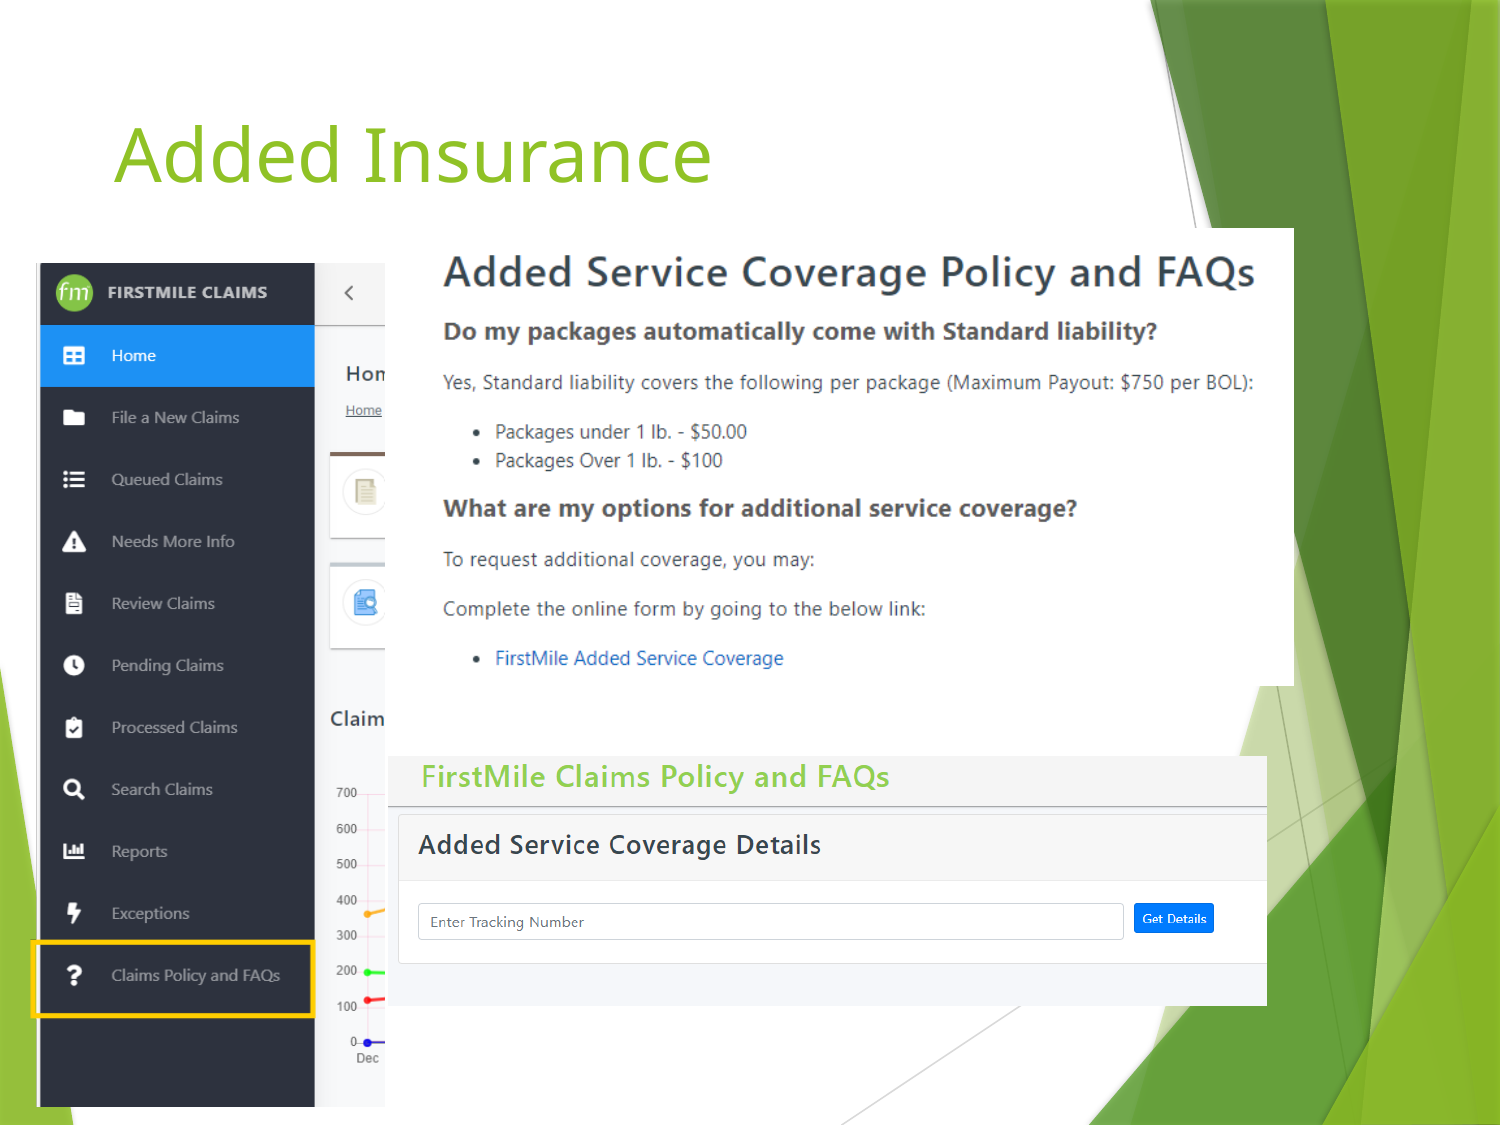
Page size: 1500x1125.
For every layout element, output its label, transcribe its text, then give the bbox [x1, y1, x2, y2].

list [28, 263, 385, 1107]
picture [399, 227, 1294, 686]
picture [387, 755, 1268, 1006]
title Added Insurance [99, 99, 1142, 317]
